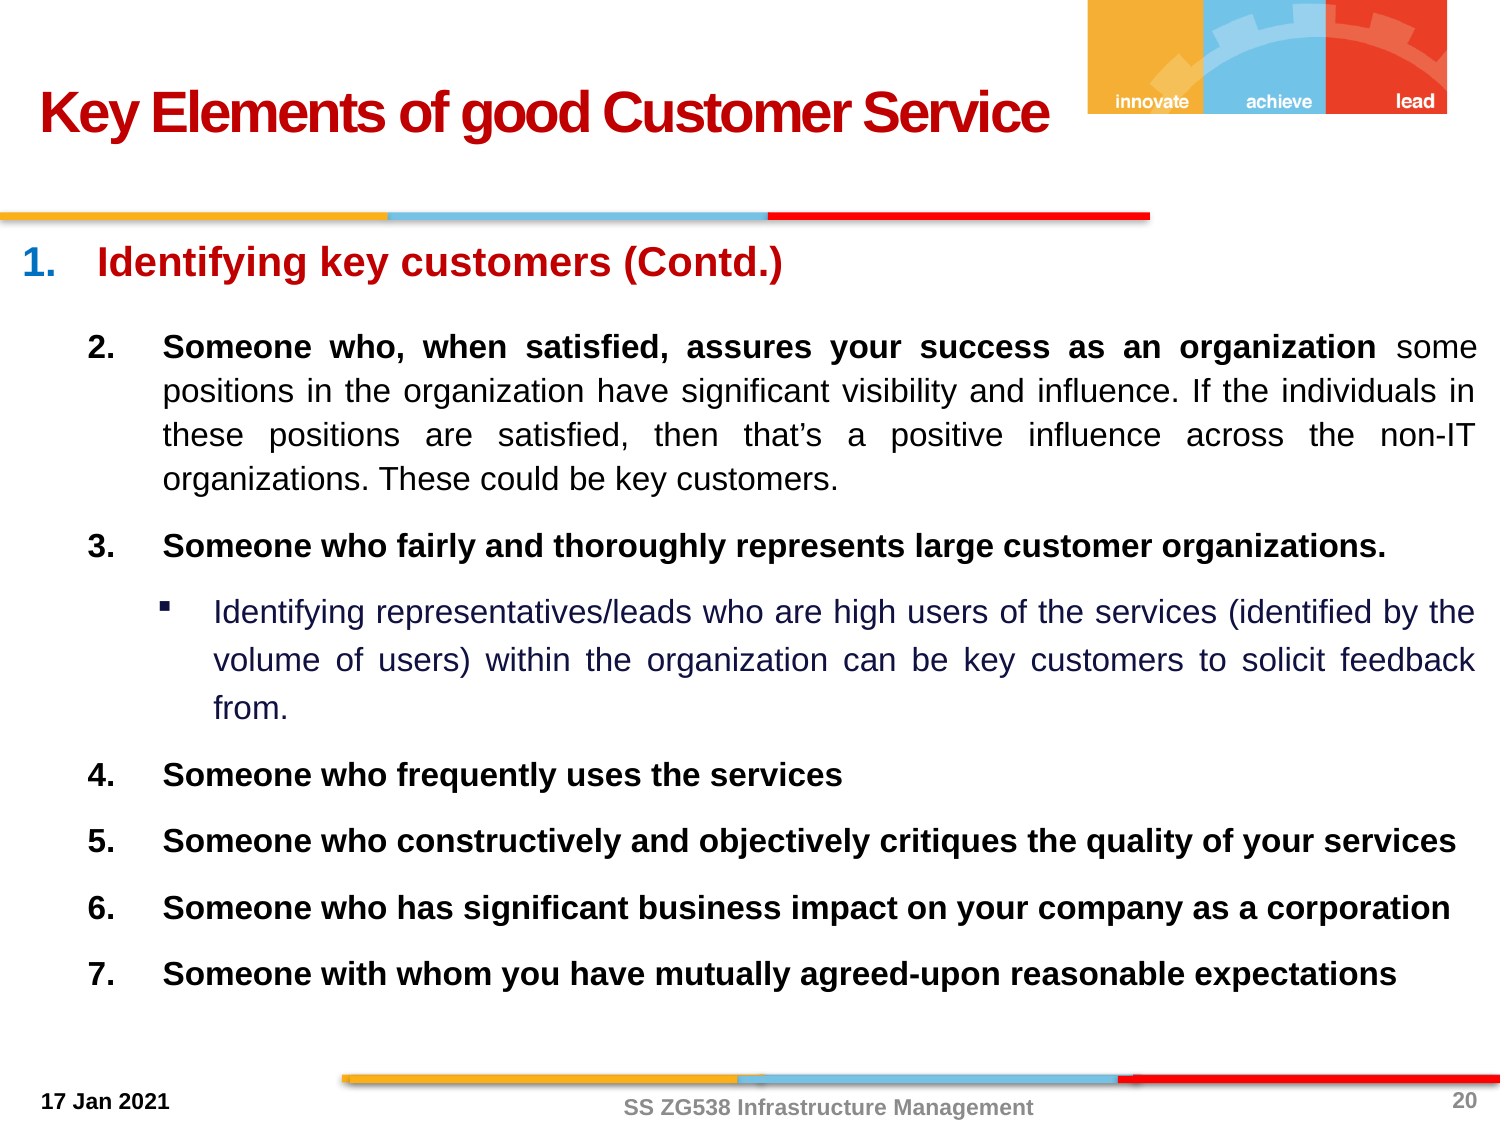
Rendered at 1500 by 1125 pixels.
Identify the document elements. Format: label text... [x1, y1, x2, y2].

picture [1113, 0, 1448, 114]
list Identifying key customers (Contd.) Someone who, when satisfied, assures your success as an organization some positions in the organization have significant visibility and influence. If the individuals in these positions are satisfied, then that’s a positive influence across the non-IT organizations. These could be key customers. Someone who fairly and thoroughly represents large customer organizations. Identifying representatives/leads who are high users of the services (identified by the volume of users) within the organization can be key customers to solicit feedback from. Someone who frequently uses the services Someone who constructively and objectively critiques the quality of your services Someone who has significant business impact on your company as a corporation Someone with whom you have mutually agreed‐upon reasonable expectations [7, 216, 1493, 1100]
footer SS ZG538 Infrastructure Management [586, 1076, 1072, 1125]
slide_number 20 [1424, 1073, 1493, 1125]
list Key Elements of good Customer Service [24, 0, 1113, 213]
